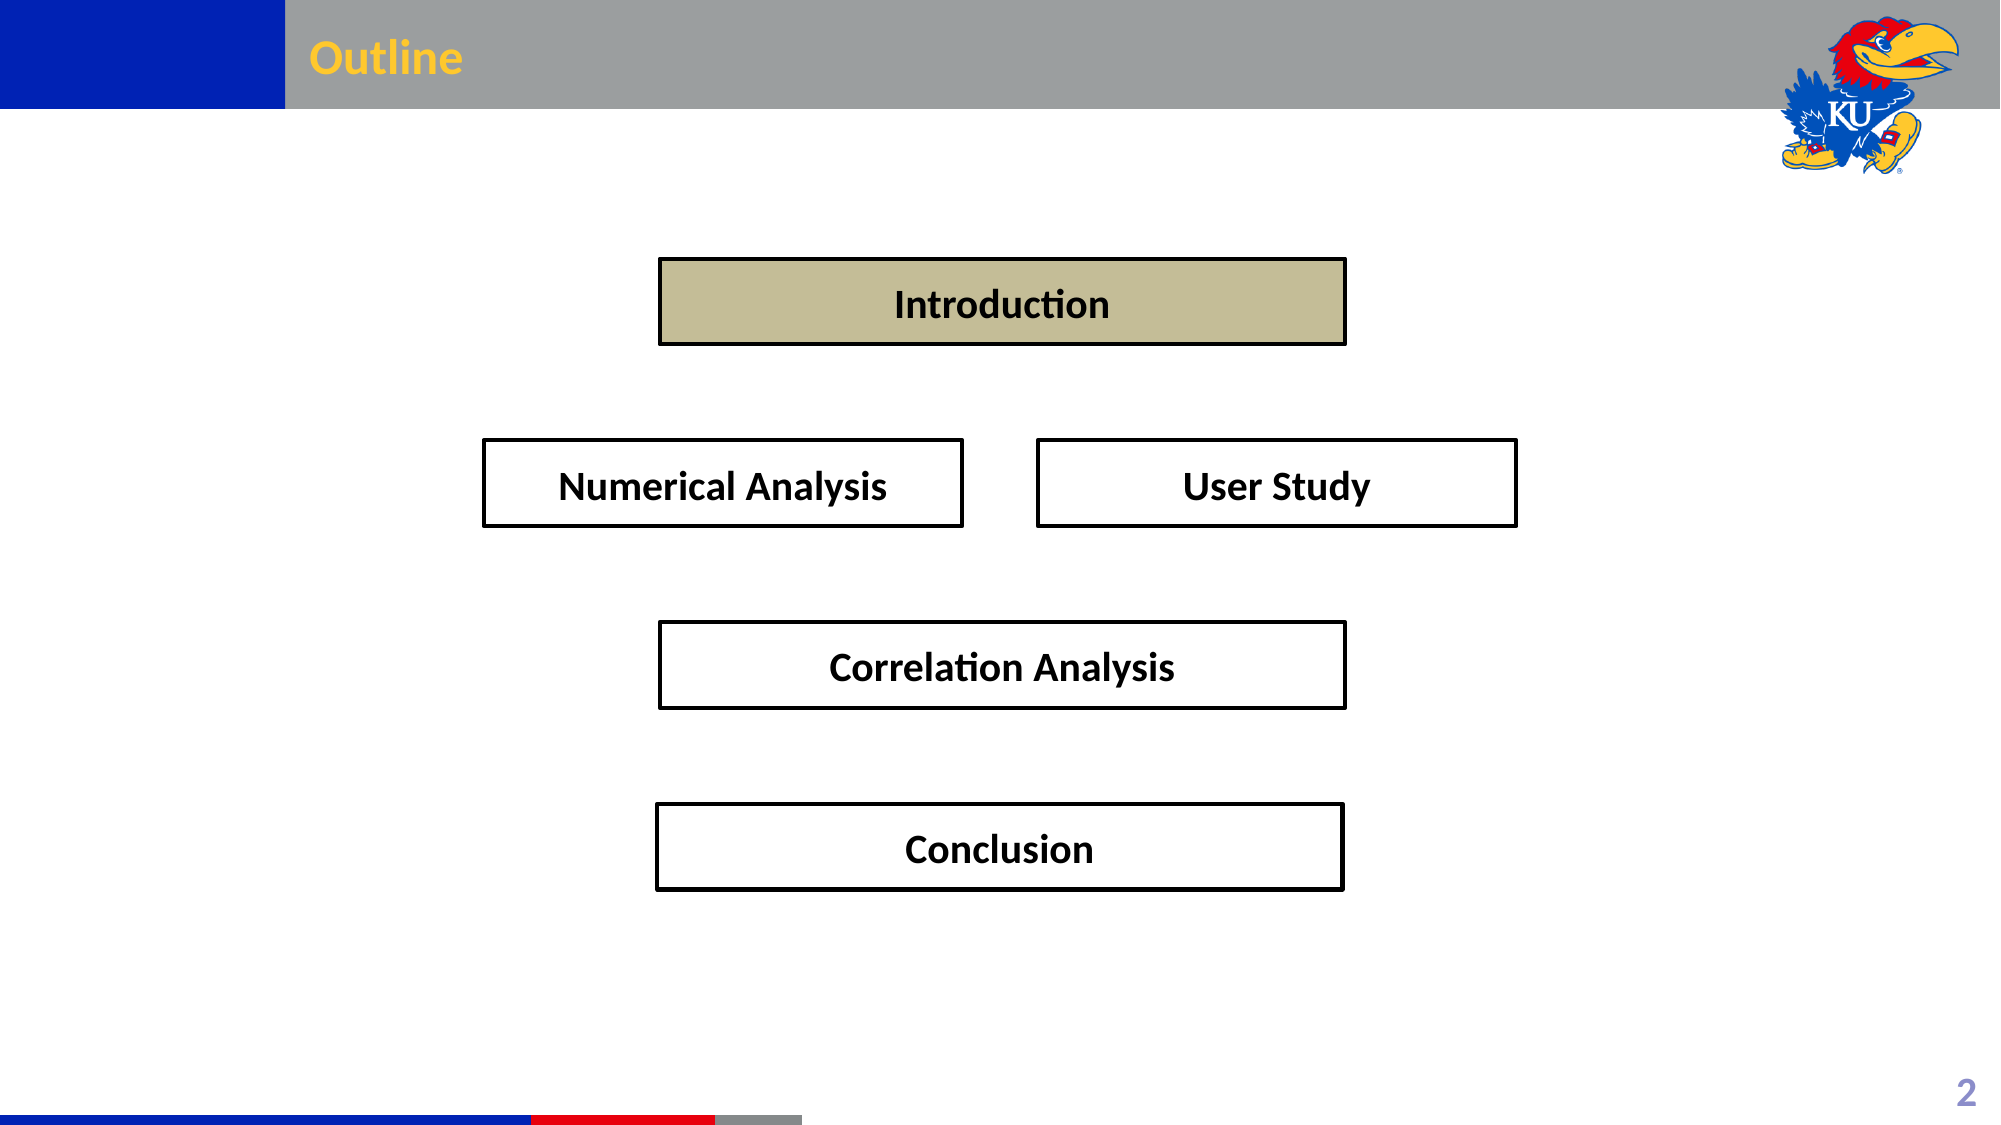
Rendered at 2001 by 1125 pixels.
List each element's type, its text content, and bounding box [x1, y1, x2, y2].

picture [1778, 14, 1961, 176]
text_box User Study [1036, 438, 1518, 528]
text_box Introduction [658, 257, 1347, 346]
text_box Correlation Analysis [658, 620, 1347, 710]
title Outline [294, 8, 1605, 101]
text_box Numerical Analysis [482, 438, 964, 528]
text_box Conclusion [655, 802, 1345, 892]
slide_number 2 [1772, 1060, 1993, 1120]
